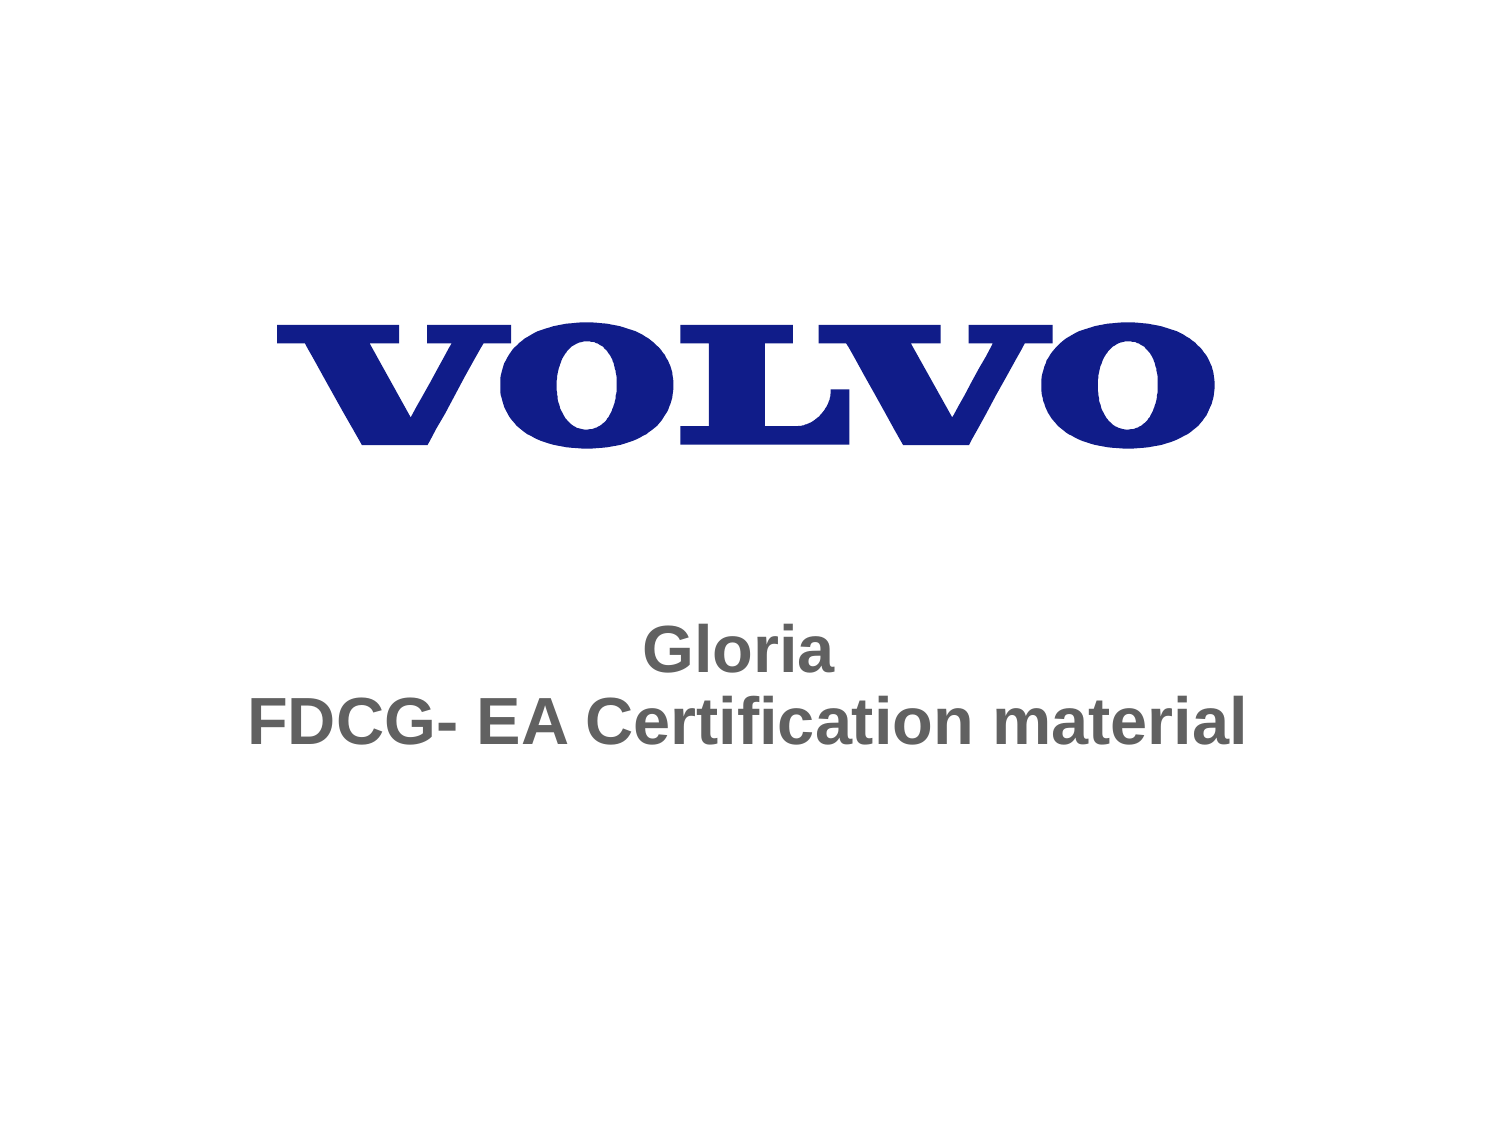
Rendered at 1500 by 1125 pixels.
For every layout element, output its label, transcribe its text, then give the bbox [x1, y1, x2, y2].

title Gloria FDCG- EA Certification material [113, 607, 1383, 796]
